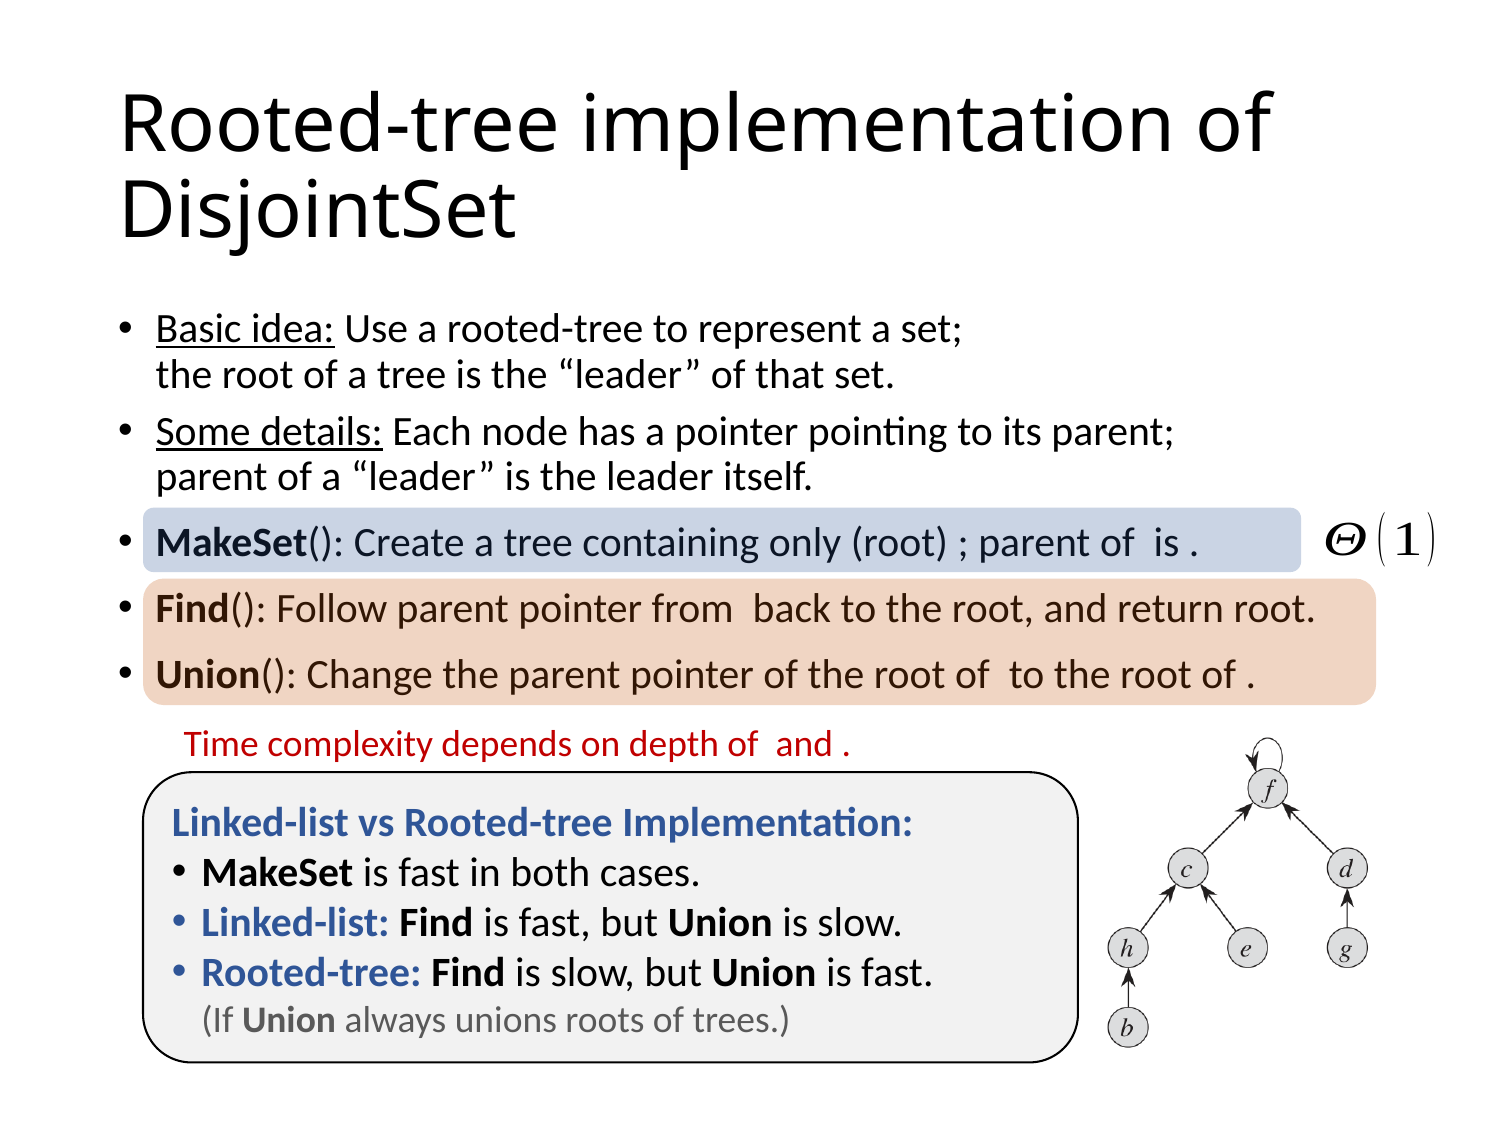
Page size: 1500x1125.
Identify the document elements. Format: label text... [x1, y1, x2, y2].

picture [444, 787, 802, 1066]
text_box [141, 506, 1303, 574]
text_box [141, 577, 1378, 707]
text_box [807, 833, 1071, 944]
text_box Linked-list vs Rooted-tree Implementation: MakeSet is fast in both cases. Linked-list: Find is fast, but Union is slow. Rooted-tree: Find is slow, but Union is fast. (If Union always unions roots of trees.) [141, 771, 1077, 1064]
title Rooted-tree implementation of DisjointSet [103, 59, 1500, 278]
picture [1077, 718, 1397, 1066]
